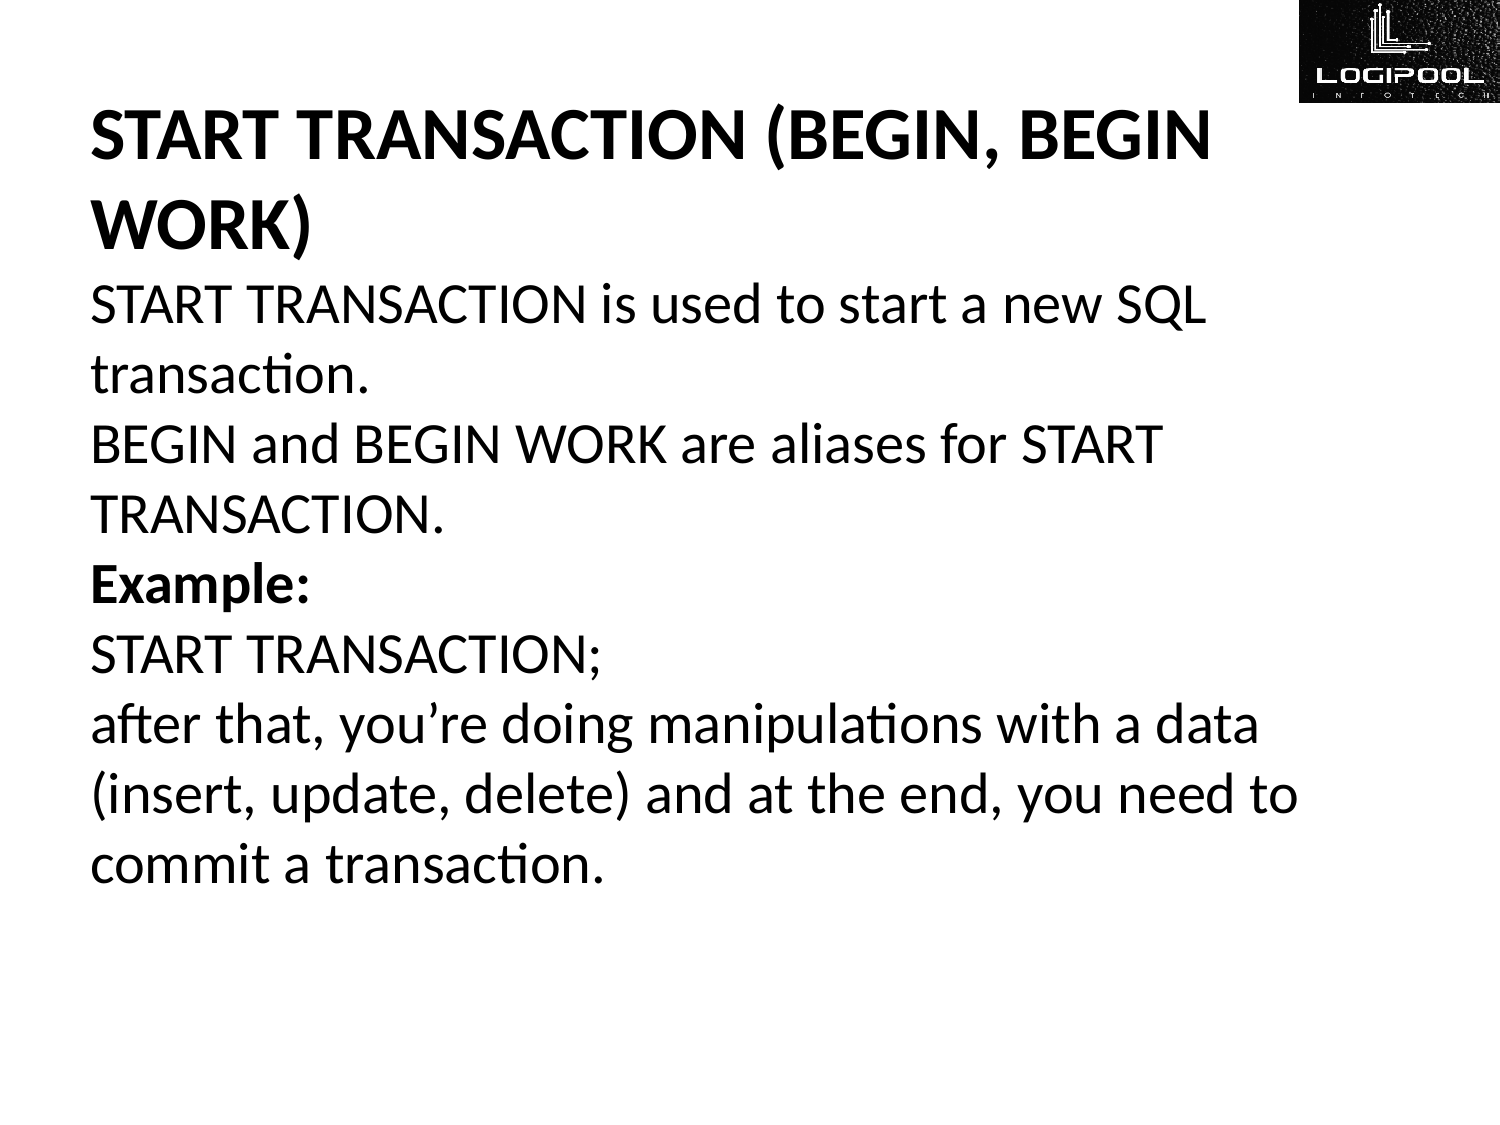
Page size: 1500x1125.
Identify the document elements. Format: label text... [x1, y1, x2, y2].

picture [1299, 0, 1500, 103]
title START TRANSACTION (BEGIN, BEGIN WORK) START TRANSACTION is used to start a new SQL transaction. BEGIN and BEGIN WORK are aliases for START TRANSACTION. Example: START TRANSACTION; after that, you’re doing manipulations with a data (insert, update, delete) and at the end, you need to commit a transaction. [75, 50, 1425, 1000]
